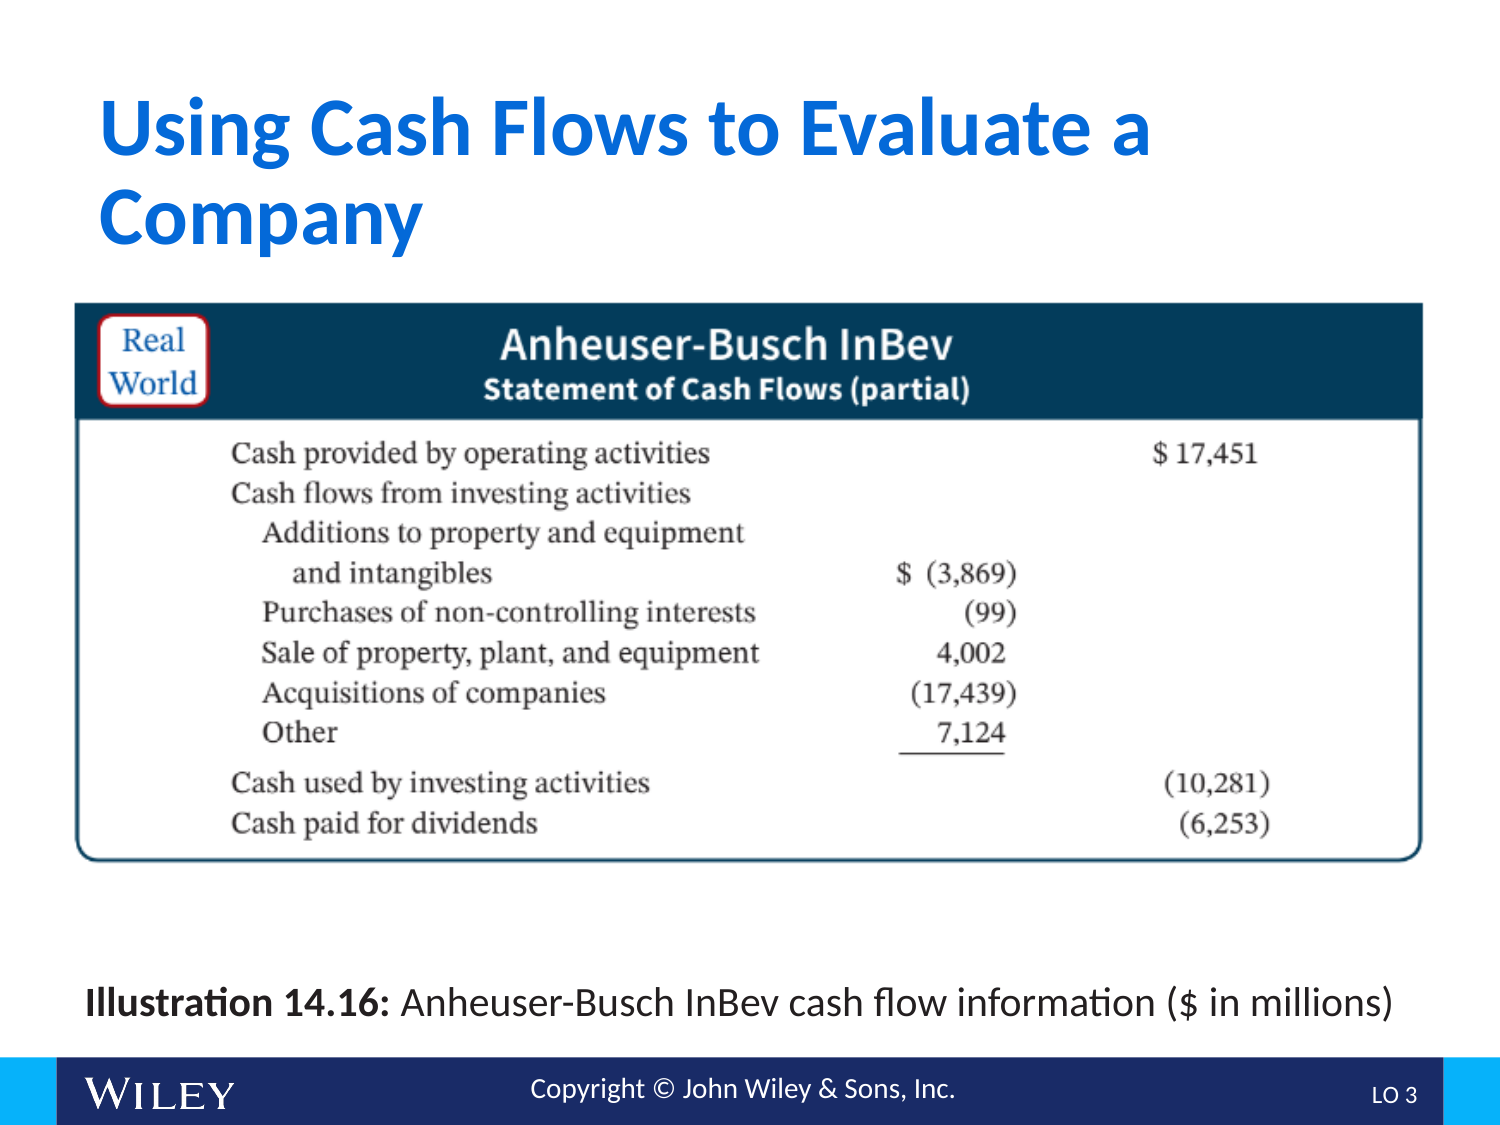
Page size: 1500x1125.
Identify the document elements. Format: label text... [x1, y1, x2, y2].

list Illustration 14.16: Anheuser-Busch InBev cash flow information ($ in millions) [70, 967, 1430, 1047]
list L O 3 [1309, 1065, 1433, 1125]
title Using Cash Flows to Evaluate a Company [84, 75, 1416, 281]
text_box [63, 293, 1437, 884]
